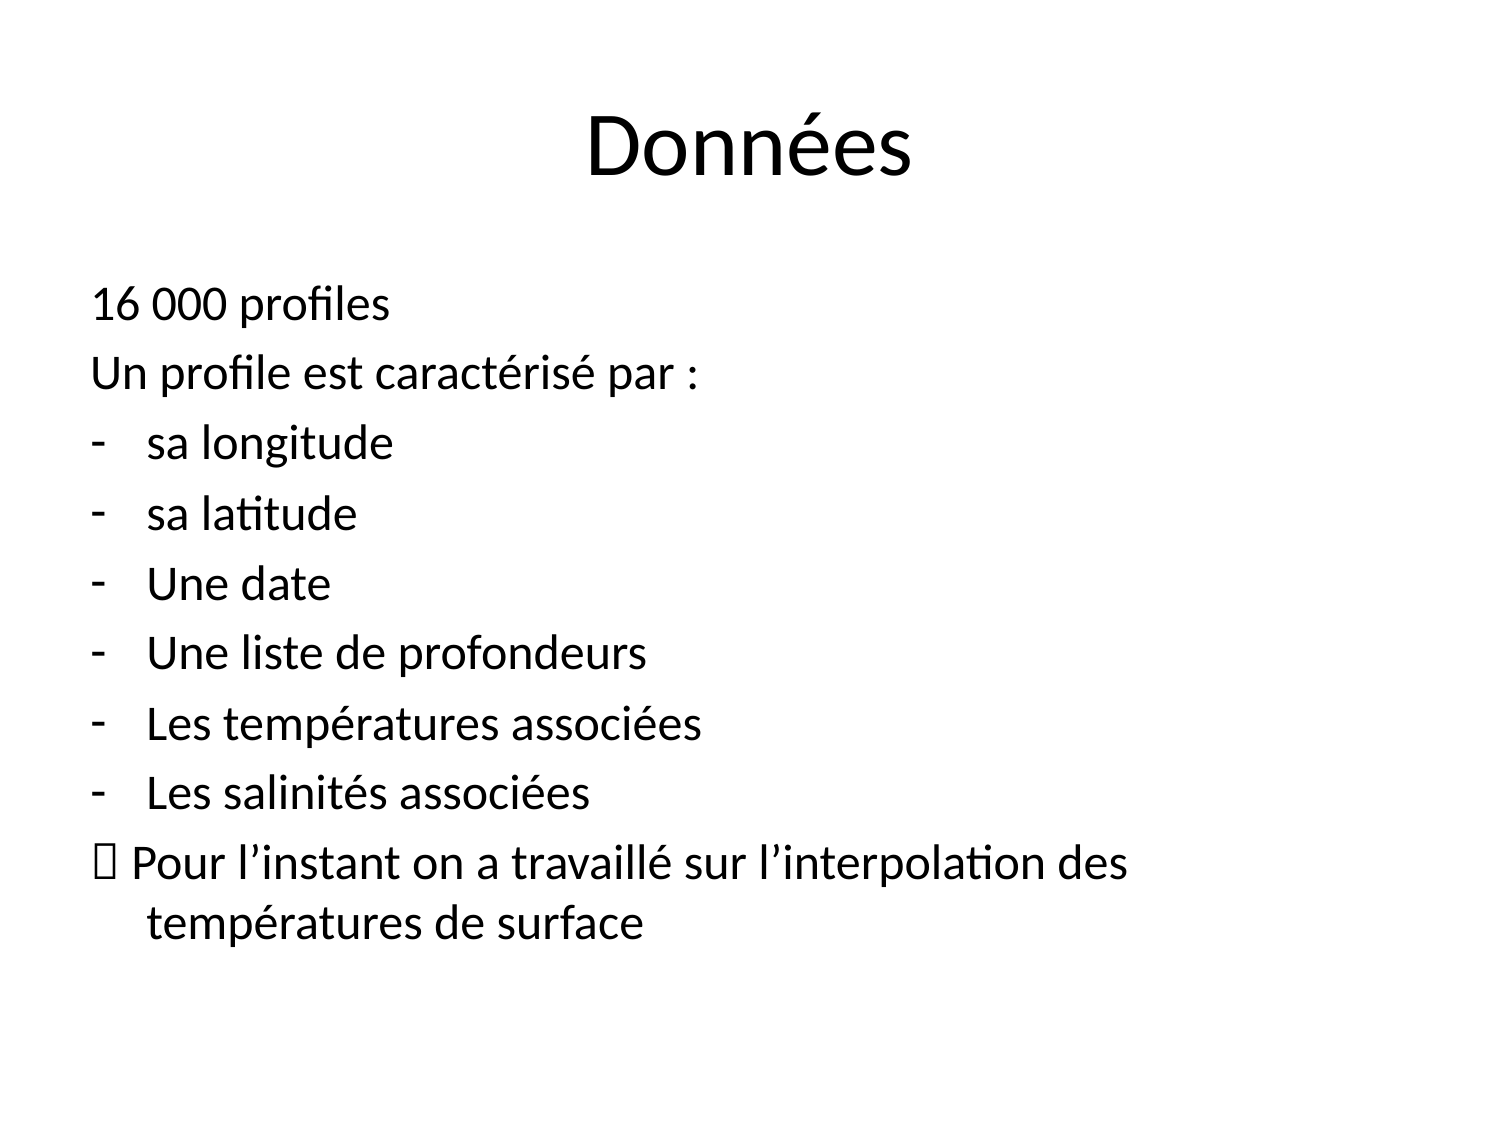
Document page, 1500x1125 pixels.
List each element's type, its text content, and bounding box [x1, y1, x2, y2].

title Données [75, 45, 1425, 233]
list 16 000 profiles Un profile est caractérisé par : sa longitude sa latitude Une date Une liste de profondeurs Les températures associées Les salinités associées  Pour l’instant on a travaillé sur l’interpolation des températures de surface [75, 262, 1425, 1005]
